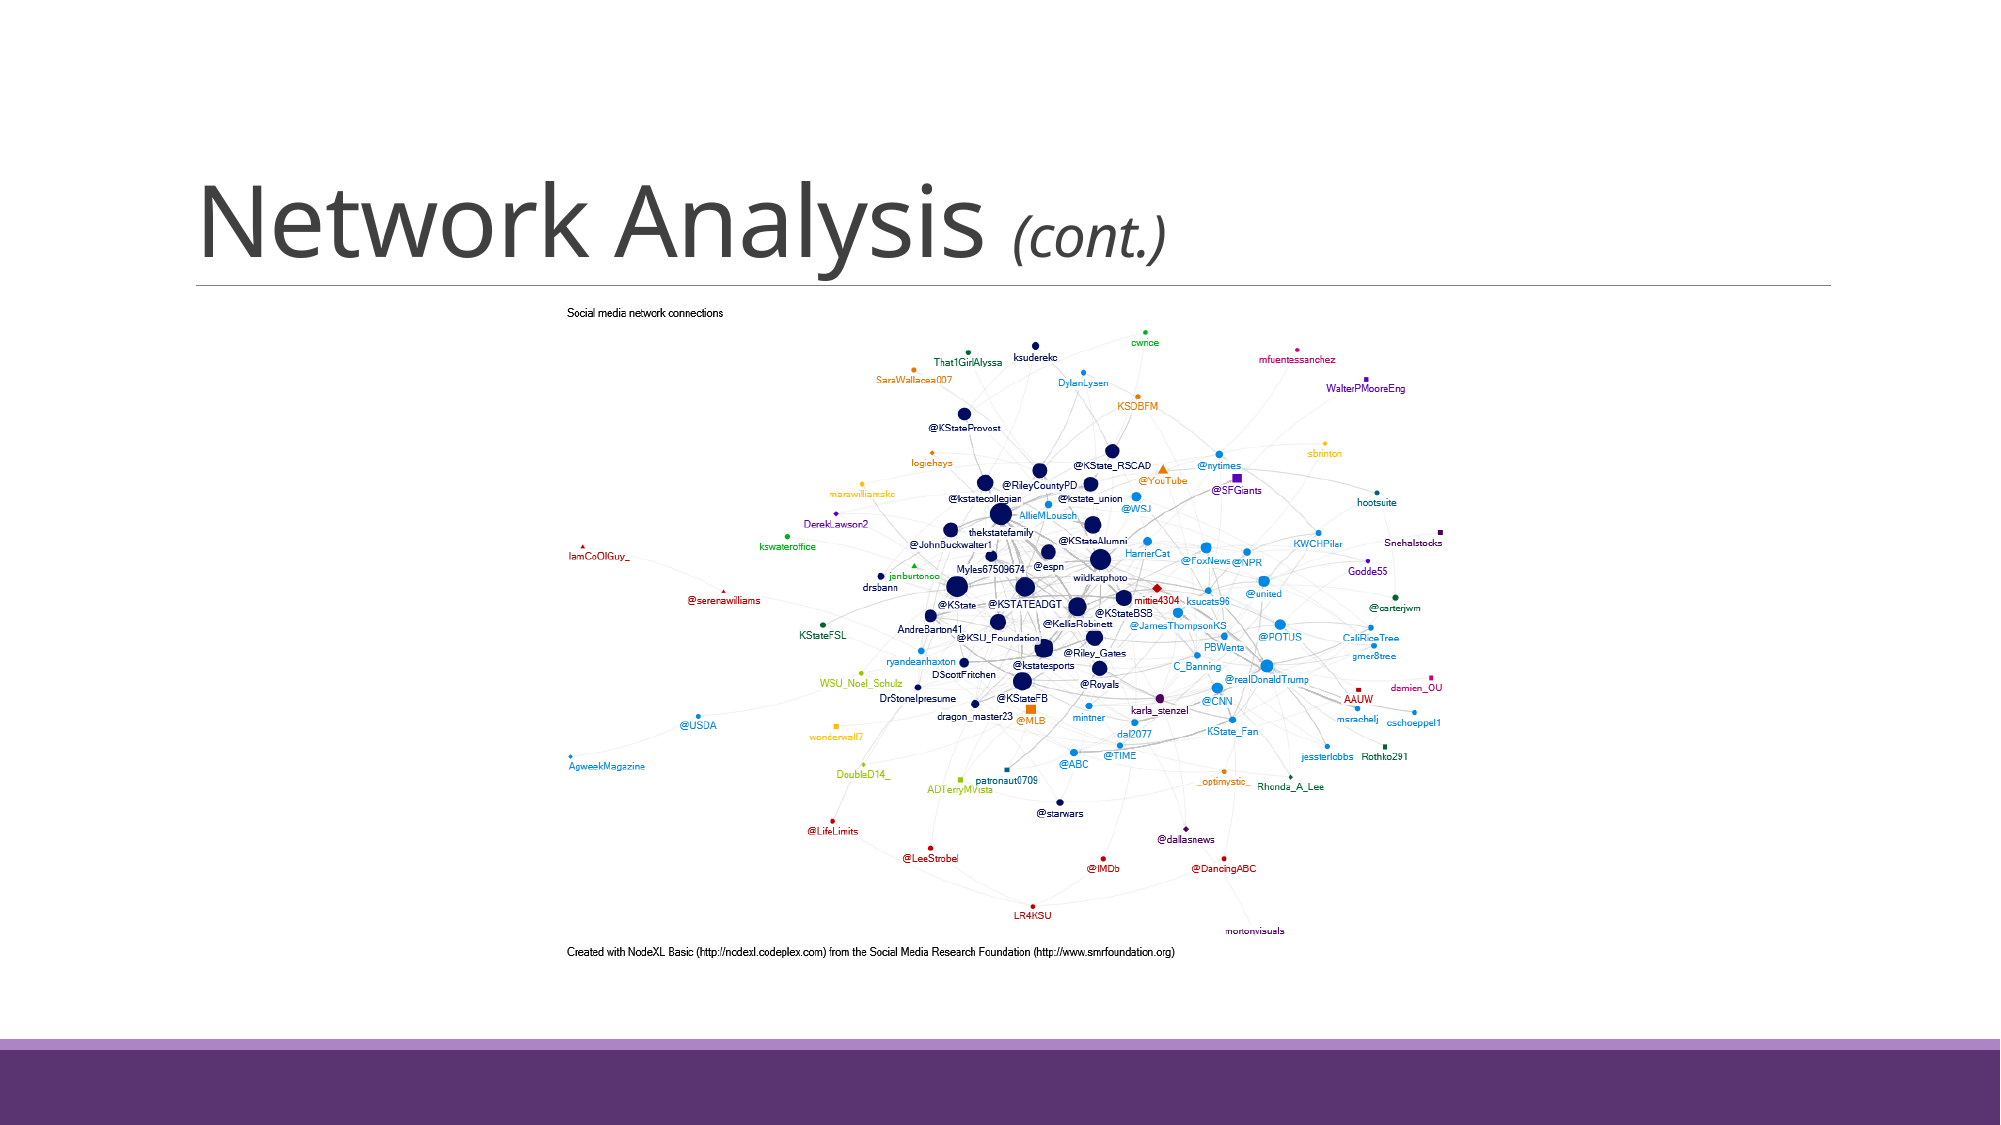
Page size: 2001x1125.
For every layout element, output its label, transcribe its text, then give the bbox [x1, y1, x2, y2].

title Network Analysis (cont.) [180, 47, 1830, 285]
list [561, 302, 1449, 964]
